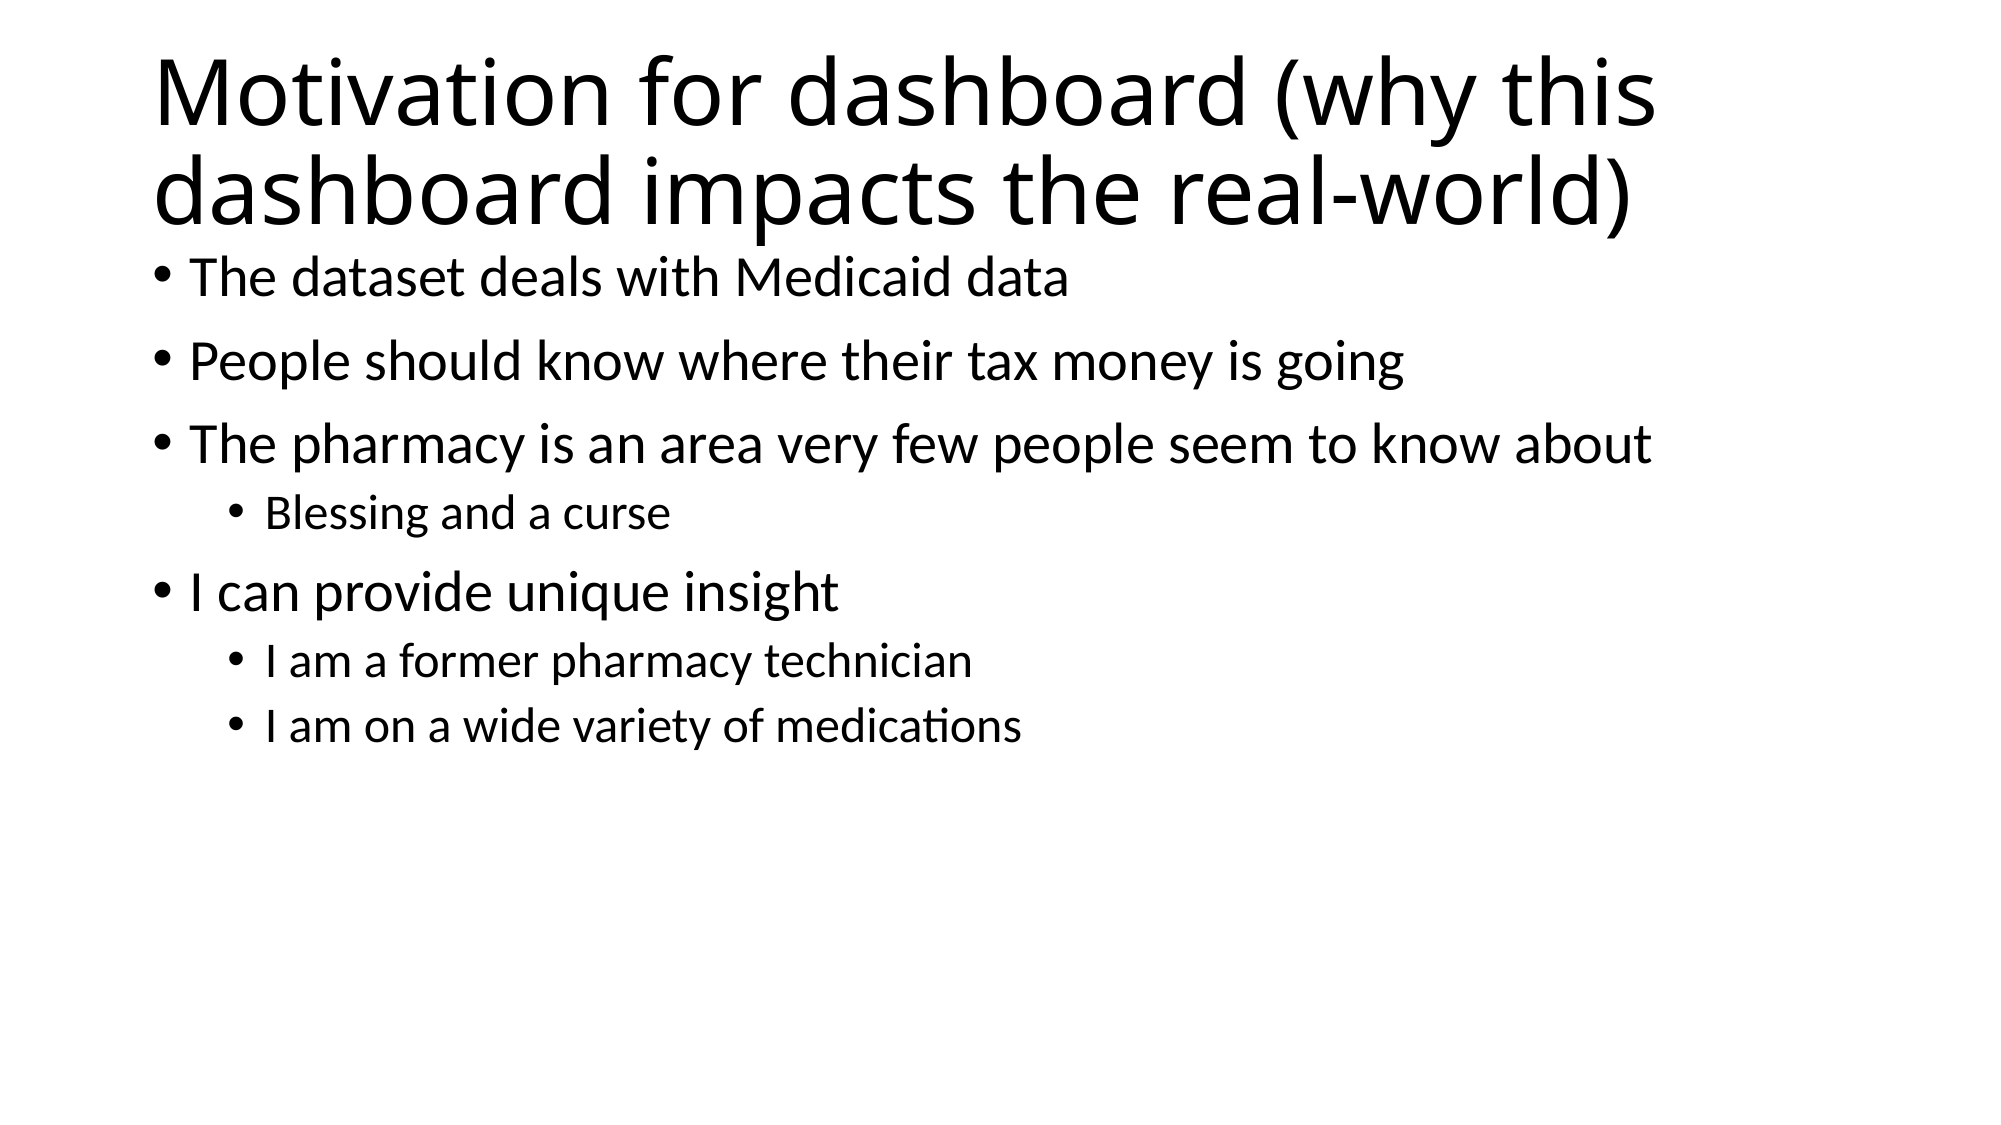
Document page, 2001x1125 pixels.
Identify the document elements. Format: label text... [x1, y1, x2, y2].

list The dataset deals with Medicaid data People should know where their tax money is going The pharmacy is an area very few people seem to know about Blessing and a curse I can provide unique insight I am a former pharmacy technician I am on a wide variety of medications [137, 238, 1863, 1066]
title Motivation for dashboard (why this dashboard impacts the real-world) [137, 36, 1970, 254]
